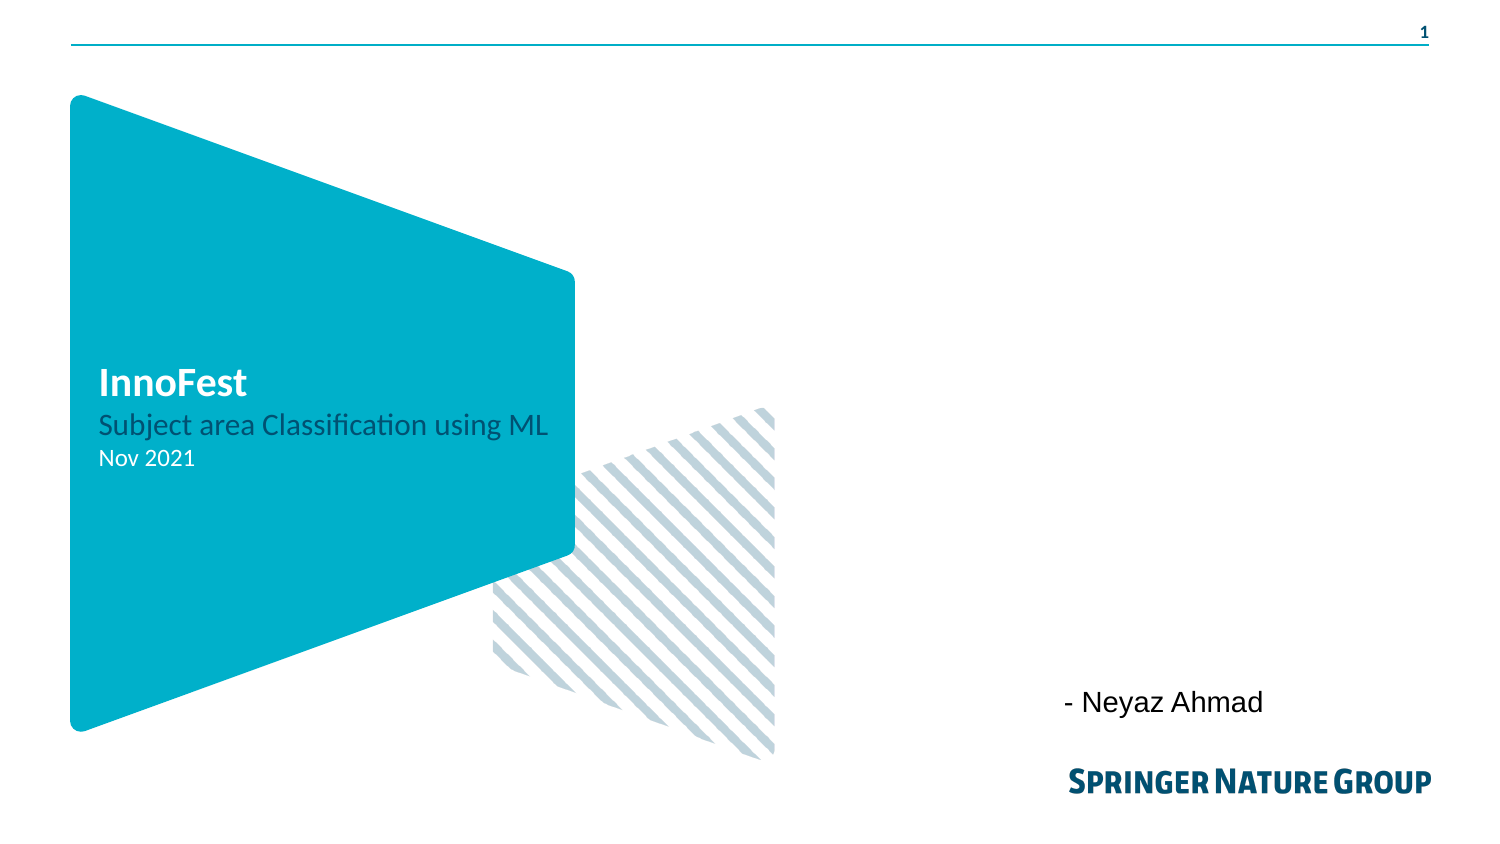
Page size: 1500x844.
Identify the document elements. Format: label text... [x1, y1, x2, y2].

picture [1222, 782, 1228, 794]
picture [1381, 776, 1387, 789]
list InnoFest Subject area Classification using ML Nov 2021 [98, 345, 552, 479]
picture [1141, 785, 1146, 794]
text_box - Neyaz Ahmad [948, 345, 1349, 741]
picture [1341, 768, 1431, 794]
picture [1069, 779, 1079, 789]
picture [1076, 768, 1215, 794]
picture [1236, 768, 1340, 794]
picture [472, 376, 802, 807]
picture [1223, 768, 1229, 780]
picture [1422, 784, 1431, 794]
